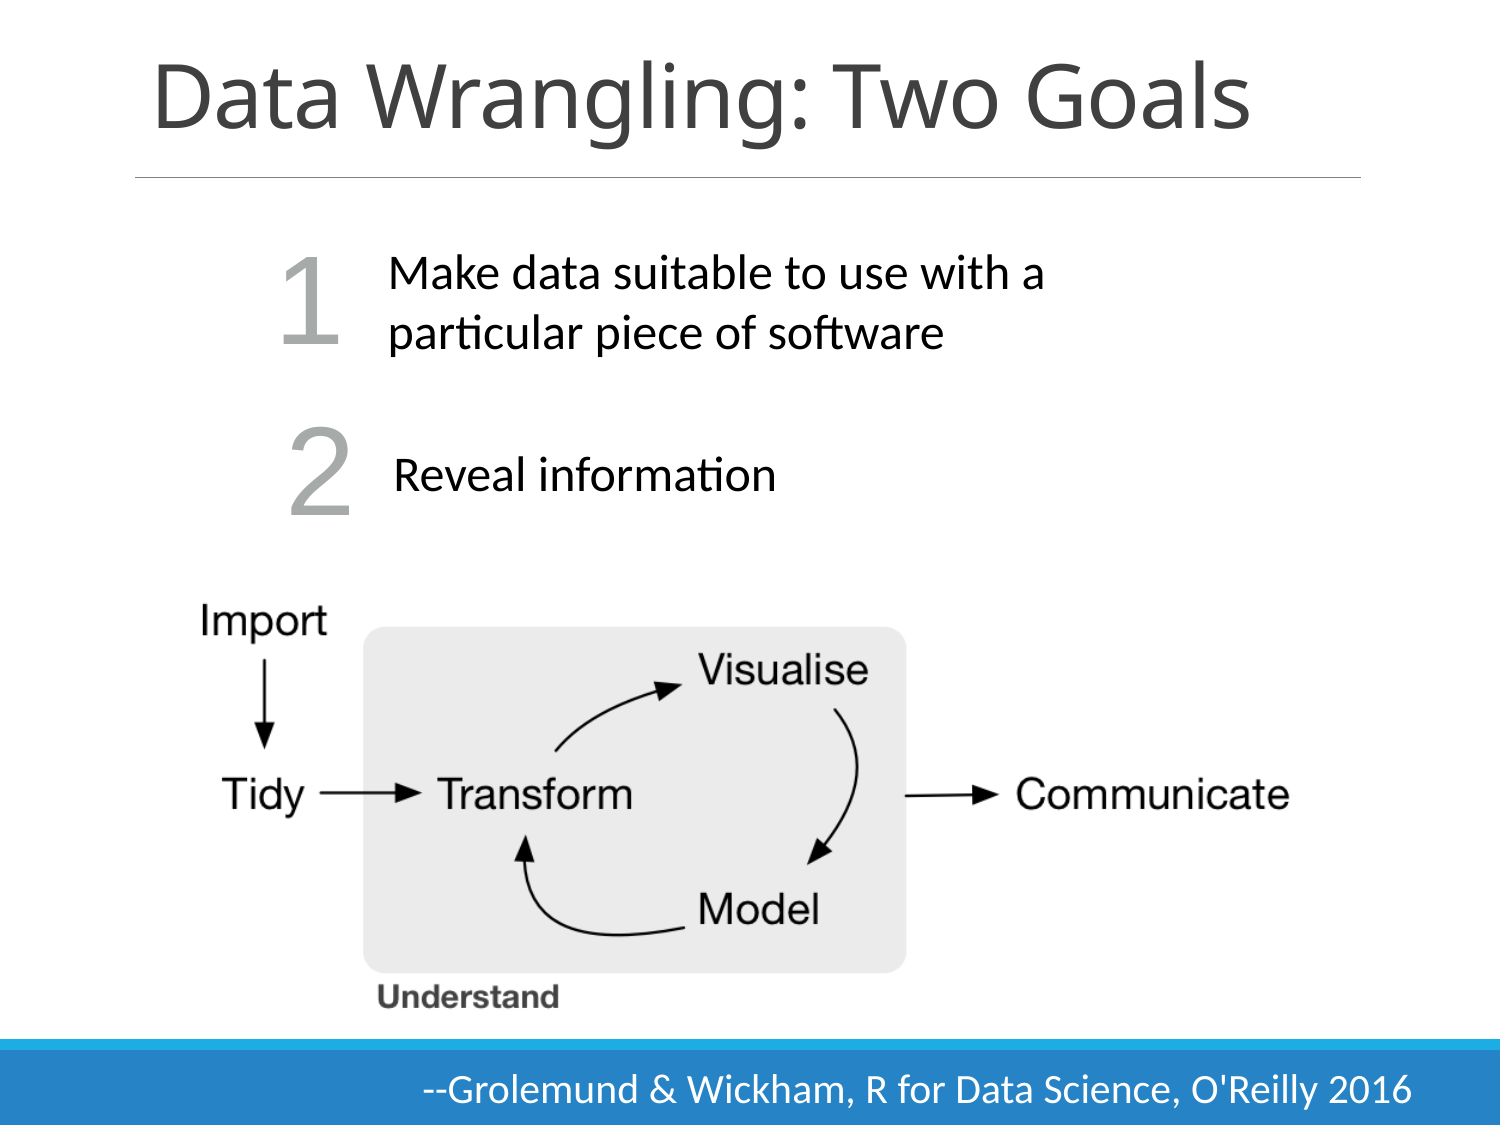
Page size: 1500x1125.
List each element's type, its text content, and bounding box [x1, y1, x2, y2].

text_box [282, 385, 1094, 520]
text_box --Grolemund & Wickham, R for Data Science, O'Reilly 2016 [407, 1054, 1429, 1119]
title Data Wrangling: Two Goals [135, 47, 1373, 155]
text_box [271, 214, 1090, 361]
picture [185, 579, 1307, 1021]
